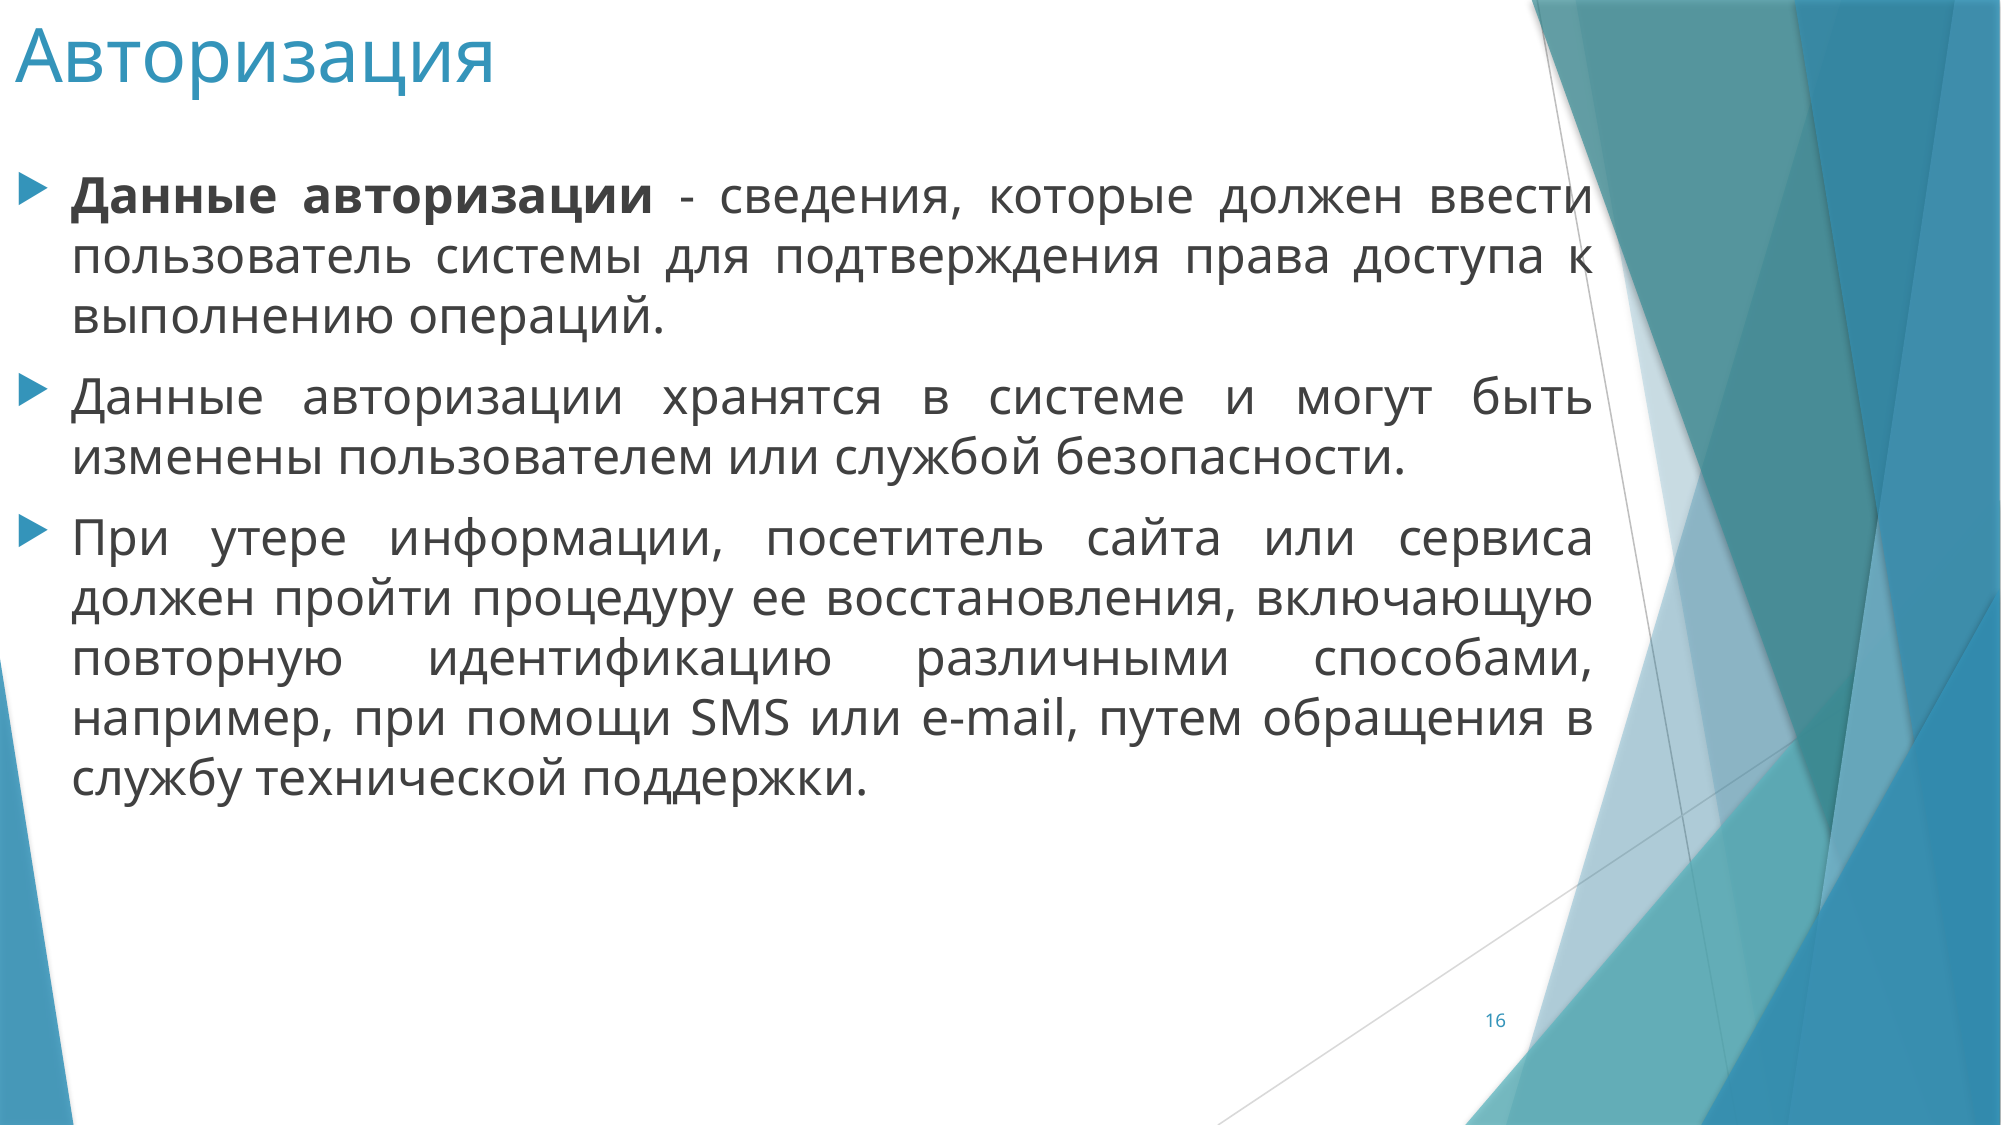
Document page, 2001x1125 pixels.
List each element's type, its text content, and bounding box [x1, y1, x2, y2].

list Данные авторизации - сведения, которые должен ввести пользователь системы для подтверждения права доступа к выполнению операций. Данные авторизации хранятся в системе и могут быть изменены пользователем или службой безопасности. При утере информации, посетитель сайта или сервиса должен пройти процедуру ее восстановления, включающую повторную идентификацию различными способами, например, при помощи SMS или e-mail, путем обращения в службу технической поддержки. [0, 156, 1610, 356]
slide_number 16 [1409, 991, 1522, 1051]
title Авторизация [0, 0, 1411, 156]
